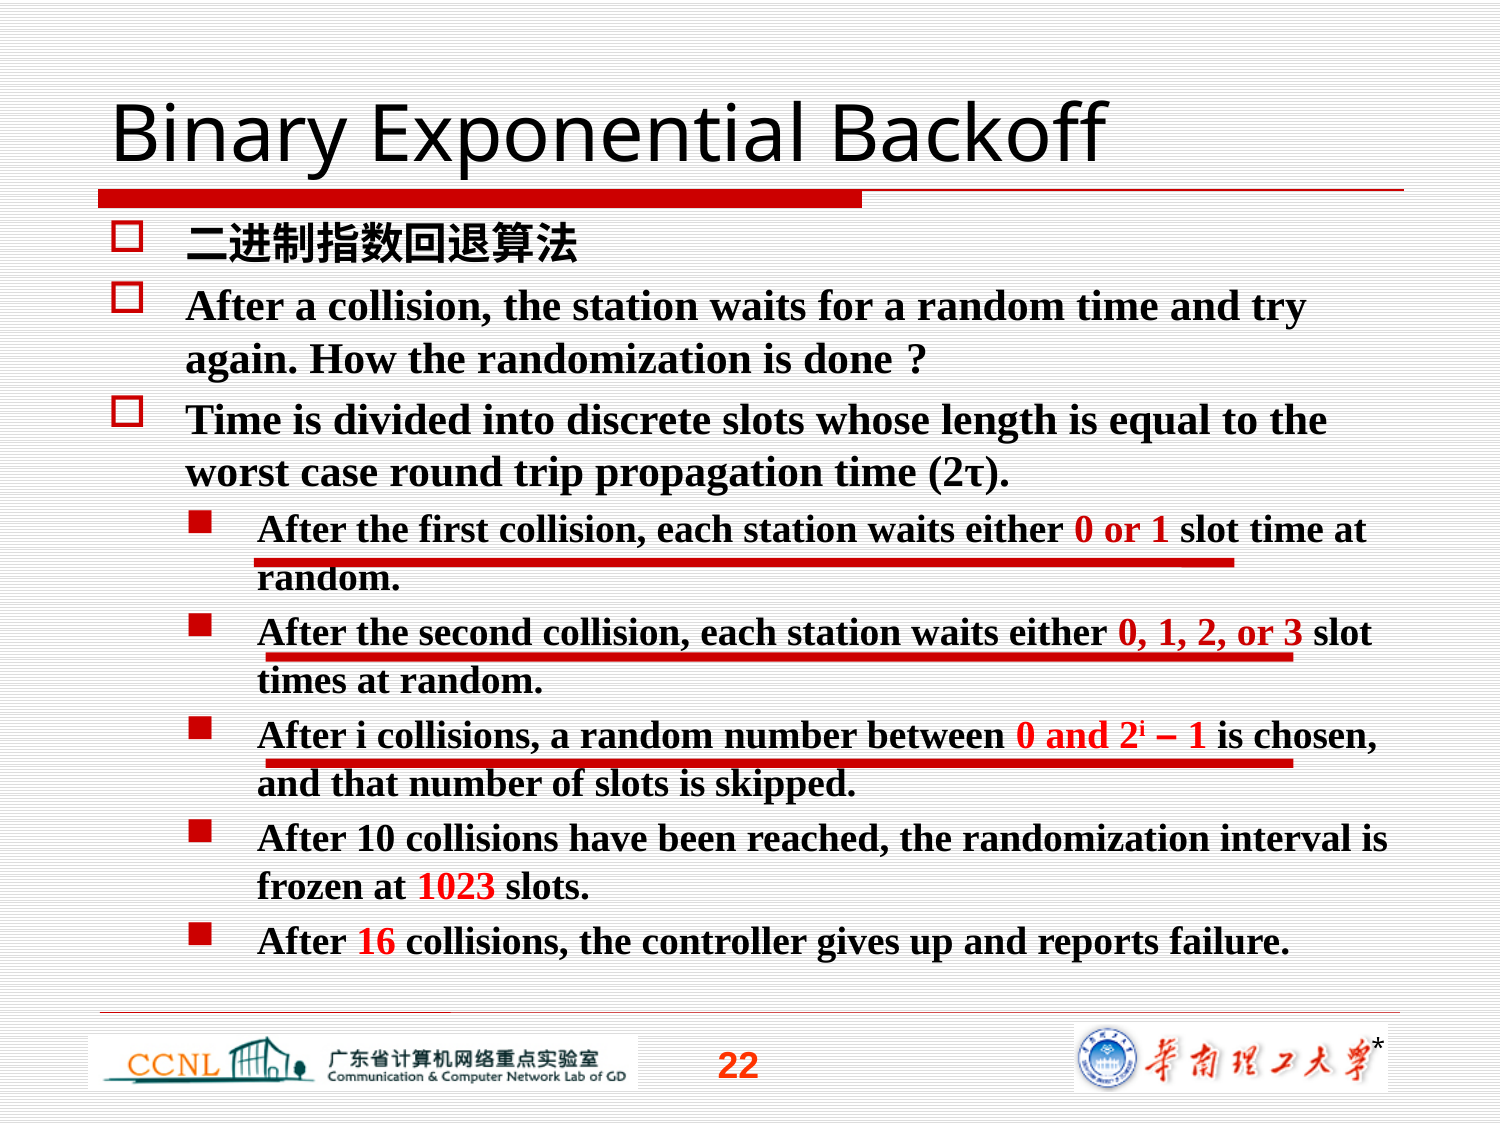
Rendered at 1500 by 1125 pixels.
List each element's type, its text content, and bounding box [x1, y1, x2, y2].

slide_number * [1074, 1024, 1401, 1103]
list 二进制指数回退算法 After a collision, the station waits for a random time and try again. How the randomization is done ? Time is divided into discrete slots whose length is equal to the worst case round trip propagation time (2τ). After the first collision, each station waits either 0 or 1 slot time at random. After the second collision, each station waits either 0, 1, 2, or 3 slot times at random. After i collisions, a random number between 0 and 2i – 1 is chosen, and that number of slots is skipped. After 10 collisions have been reached, the randomization interval is frozen at 1023 slots. After 16 collisions, the controller gives up and reports failure. [92, 207, 1406, 988]
picture [88, 1034, 638, 1090]
title Binary Exponential Backoff [93, 49, 1407, 185]
